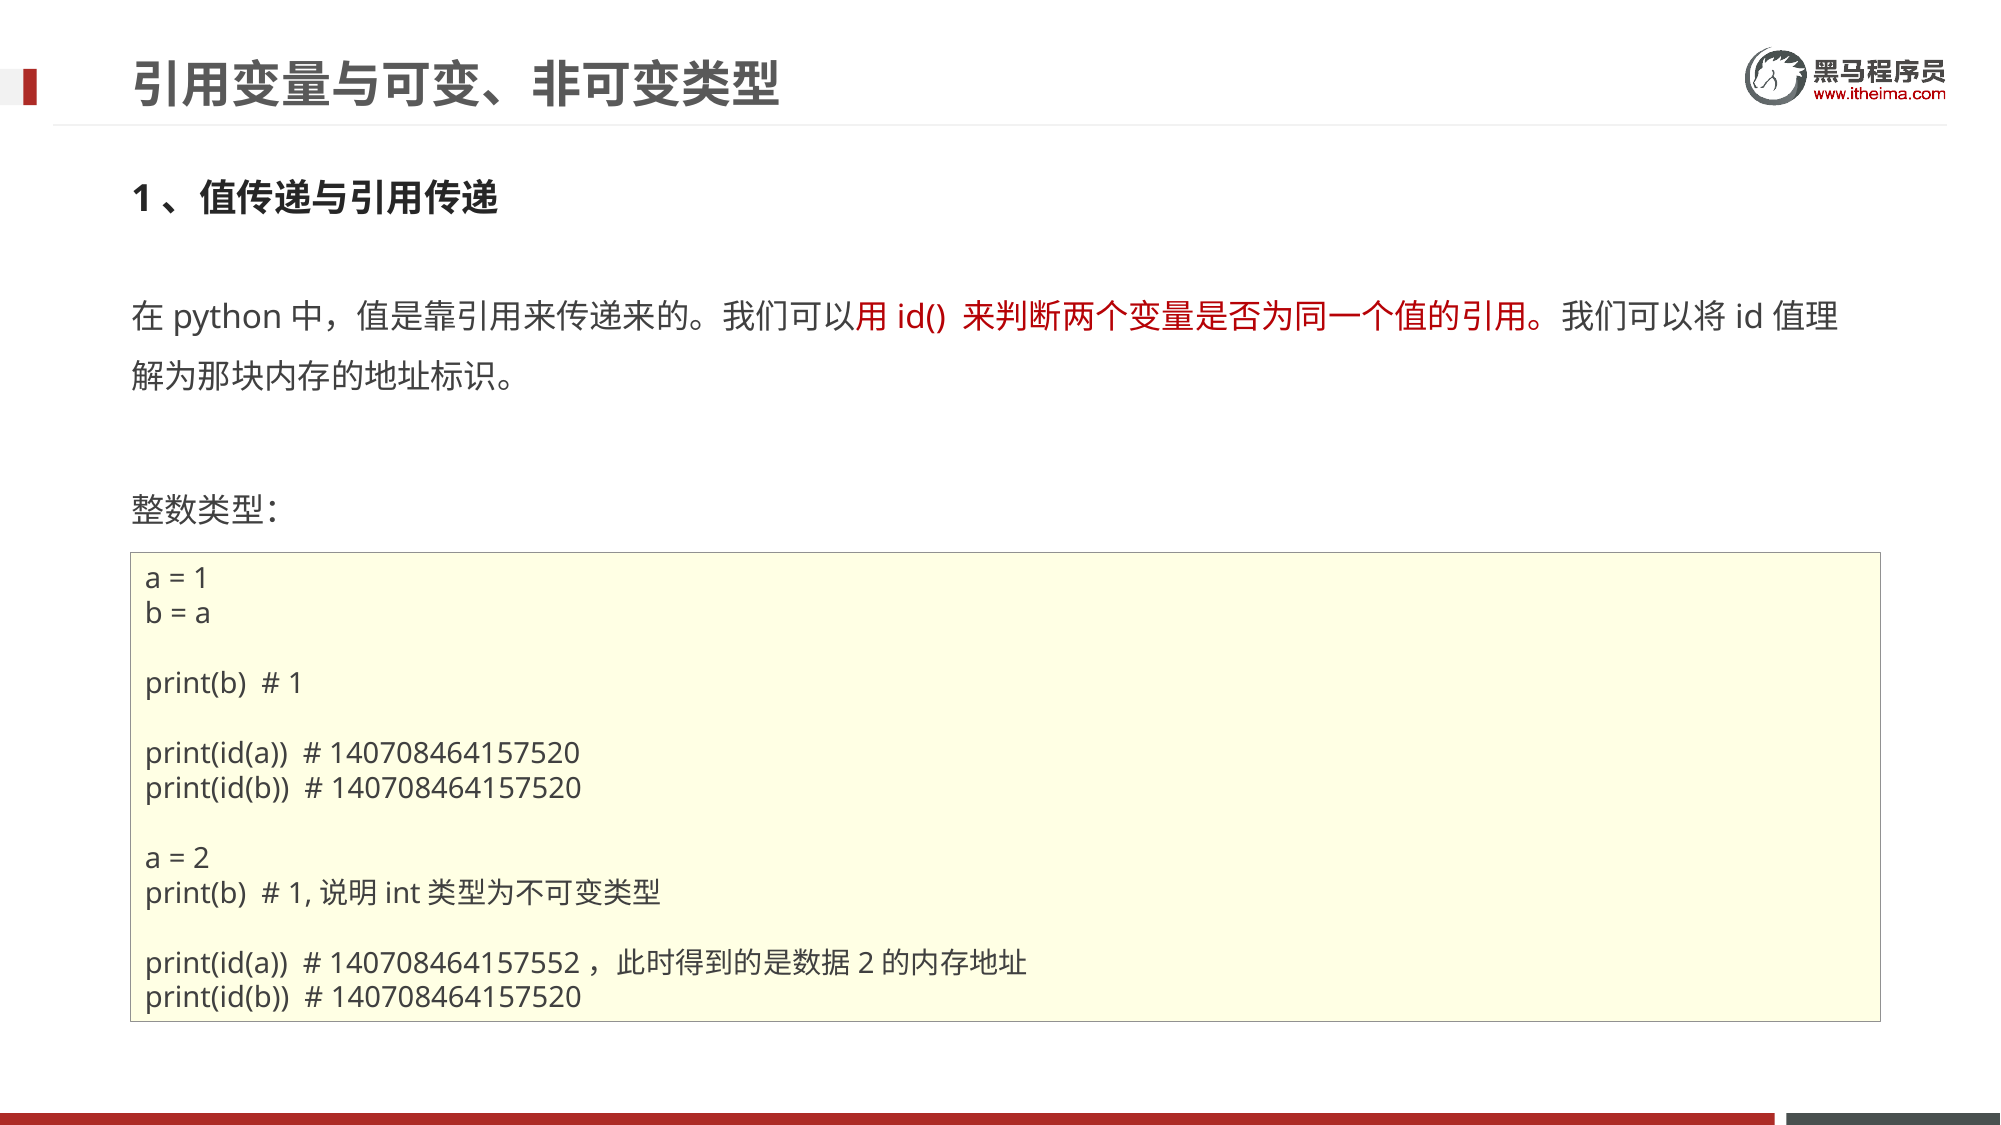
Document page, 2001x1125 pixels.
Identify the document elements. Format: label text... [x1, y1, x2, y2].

picture [1744, 46, 1946, 106]
list 在python中，值是靠引用来传递来的。我们可以用id() 来判断两个变量是否为同一个值的引用。我们可以将id值理解为那块内存的地址标识。 整数类型： [116, 268, 1880, 904]
text_box a = 1 b = a print(b) # 1 print(id(a)) # 140708464157520 print(id(b)) # 140708464157520 a = 2 print(b) # 1,说明int类型为不可变类型 print(id(a)) # 140708464157552，此时得到的是数据2的内存地址 print(id(b)) # 140708464157520 [130, 551, 1880, 1022]
title 引用变量与可变、非可变类型 [116, 40, 1556, 125]
list 1、值传递与引用传递 [116, 154, 1880, 239]
